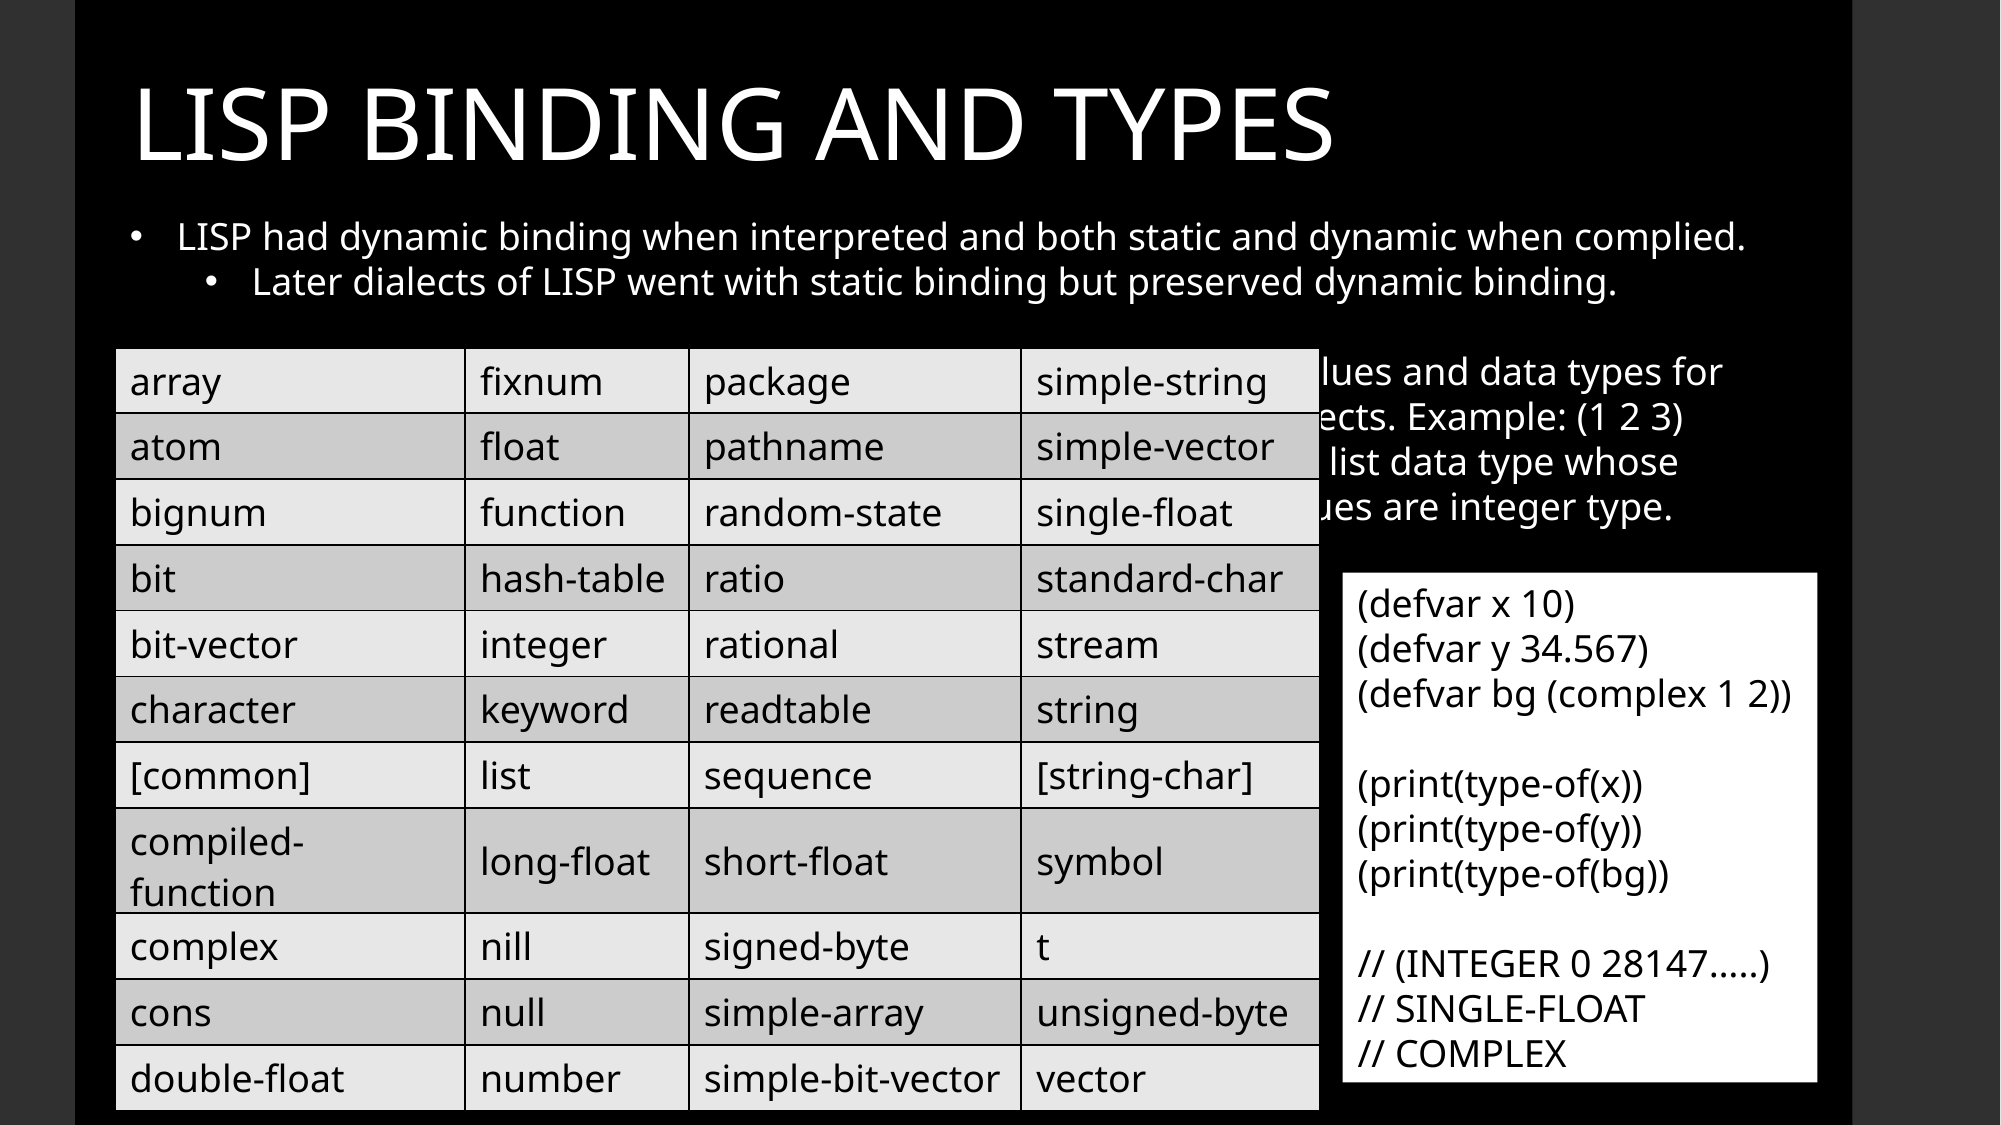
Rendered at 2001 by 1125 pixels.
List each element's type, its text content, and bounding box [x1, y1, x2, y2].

table_cell pathname [690, 414, 1020, 478]
table_header simple-string [1022, 349, 1319, 412]
table_cell double-float [116, 1046, 464, 1110]
table_cell keyword [466, 677, 688, 741]
table_cell stream [1022, 611, 1319, 676]
table_cell ratio [690, 546, 1020, 610]
table_header package [690, 349, 1020, 412]
table_cell simple-bit-vector [690, 1046, 1020, 1110]
text_box LISP had dynamic binding when interpreted and both static and dynamic when complied. Later dialects of LISP went with static binding but preserved dynamic binding. In LISP, variables have no types, but data objects do. Scalar for values and data types for objects. Example: (1 2 3) is a list data type whose values are integer type. [115, 205, 1802, 580]
text_box LISP BINDING AND TYPES [116, 53, 1803, 188]
table_cell compiled-function [116, 809, 464, 912]
table_cell [string-char] [1022, 743, 1319, 807]
table_header array [116, 349, 464, 412]
table_cell bignum [116, 480, 464, 544]
table_cell short-float [690, 809, 1020, 912]
table_cell standard-char [1022, 546, 1319, 610]
table_cell cons [116, 980, 464, 1044]
table_cell hash-table [466, 546, 688, 610]
table_cell number [466, 1046, 688, 1110]
table_cell function [466, 480, 688, 544]
table_cell complex [116, 914, 464, 978]
table_cell atom [116, 414, 464, 478]
table_header fixnum [466, 349, 688, 412]
table_cell bit [116, 546, 464, 610]
table_cell sequence [690, 743, 1020, 807]
table_cell nill [466, 914, 688, 978]
table_cell rational [690, 611, 1020, 676]
table_cell list [466, 743, 688, 807]
table_cell random-state [690, 480, 1020, 544]
table_cell integer [466, 611, 688, 676]
table_cell symbol [1022, 809, 1319, 912]
table_cell bit-vector [116, 611, 464, 676]
table_cell [common] [116, 743, 464, 807]
table_cell simple-vector [1022, 414, 1319, 478]
table_cell t [1022, 914, 1319, 978]
table_cell unsigned-byte [1022, 980, 1319, 1044]
table_cell string [1022, 677, 1319, 741]
table_cell simple-array [690, 980, 1020, 1044]
table_cell readtable [690, 677, 1020, 741]
table_cell float [466, 414, 688, 478]
table_cell signed-byte [690, 914, 1020, 978]
table_cell character [116, 677, 464, 741]
table_cell single-float [1022, 480, 1319, 544]
text_box (defvar x 10) (defvar y 34.567) (defvar bg (complex 1 2)) (print(type-of(x)) (print(type-of(y)) (print(type-of(bg)) // (INTEGER 0 28147…..) // SINGLE-FLOAT // COMPLEX [1342, 572, 1818, 1083]
table_cell vector [1022, 1046, 1319, 1110]
table_cell null [466, 980, 688, 1044]
table_cell long-float [466, 809, 688, 912]
